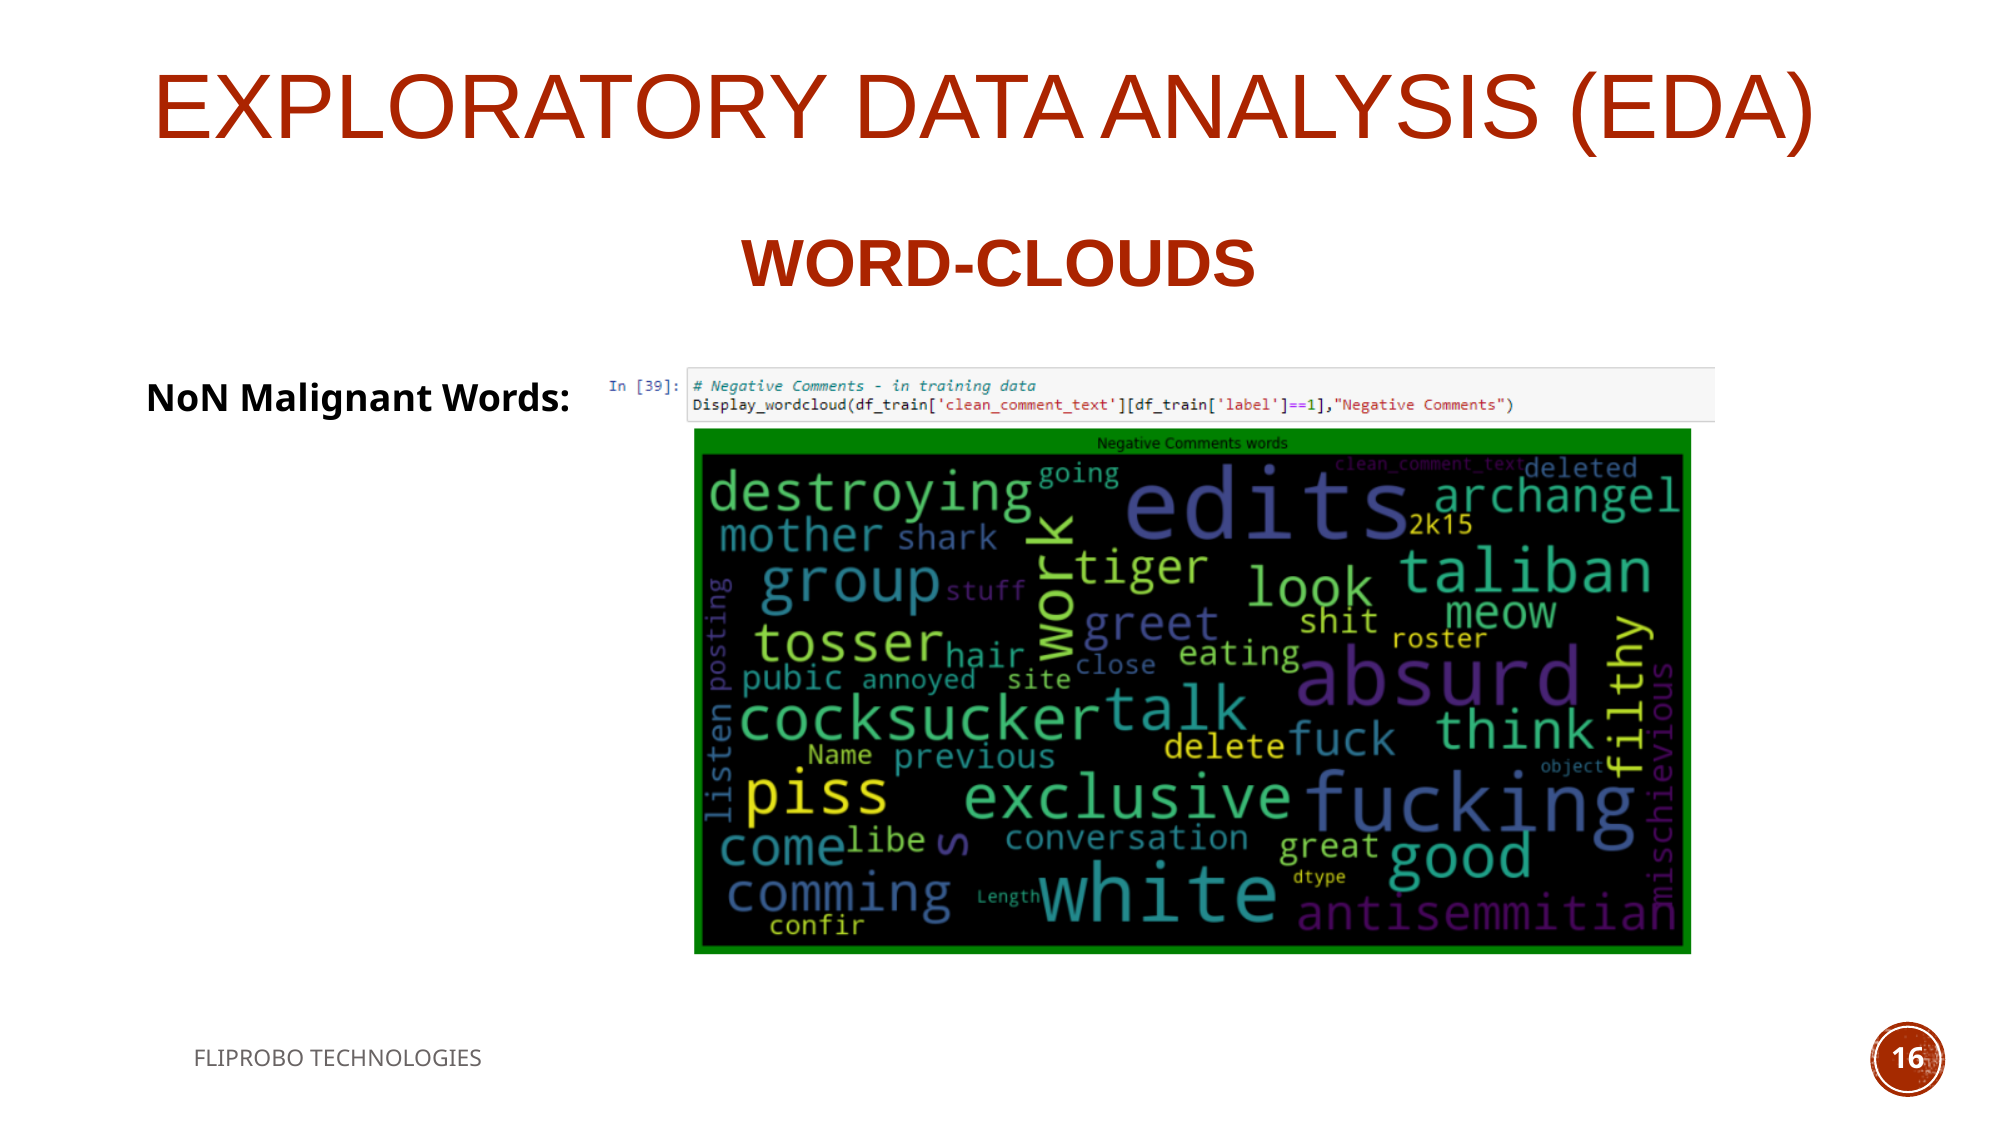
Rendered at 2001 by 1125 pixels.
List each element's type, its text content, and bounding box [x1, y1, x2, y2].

footer FLIPROBO TECHNOLOGIES [178, 1028, 1217, 1089]
slide_number 16 [1855, 1028, 1961, 1089]
text_box NoN Malignant Words: [130, 366, 586, 427]
text_box WORD-CLOUDS [727, 212, 1273, 308]
title EXPLORATORY DATA ANALYSIS (EDA) [137, 0, 1863, 218]
picture [603, 366, 1715, 968]
